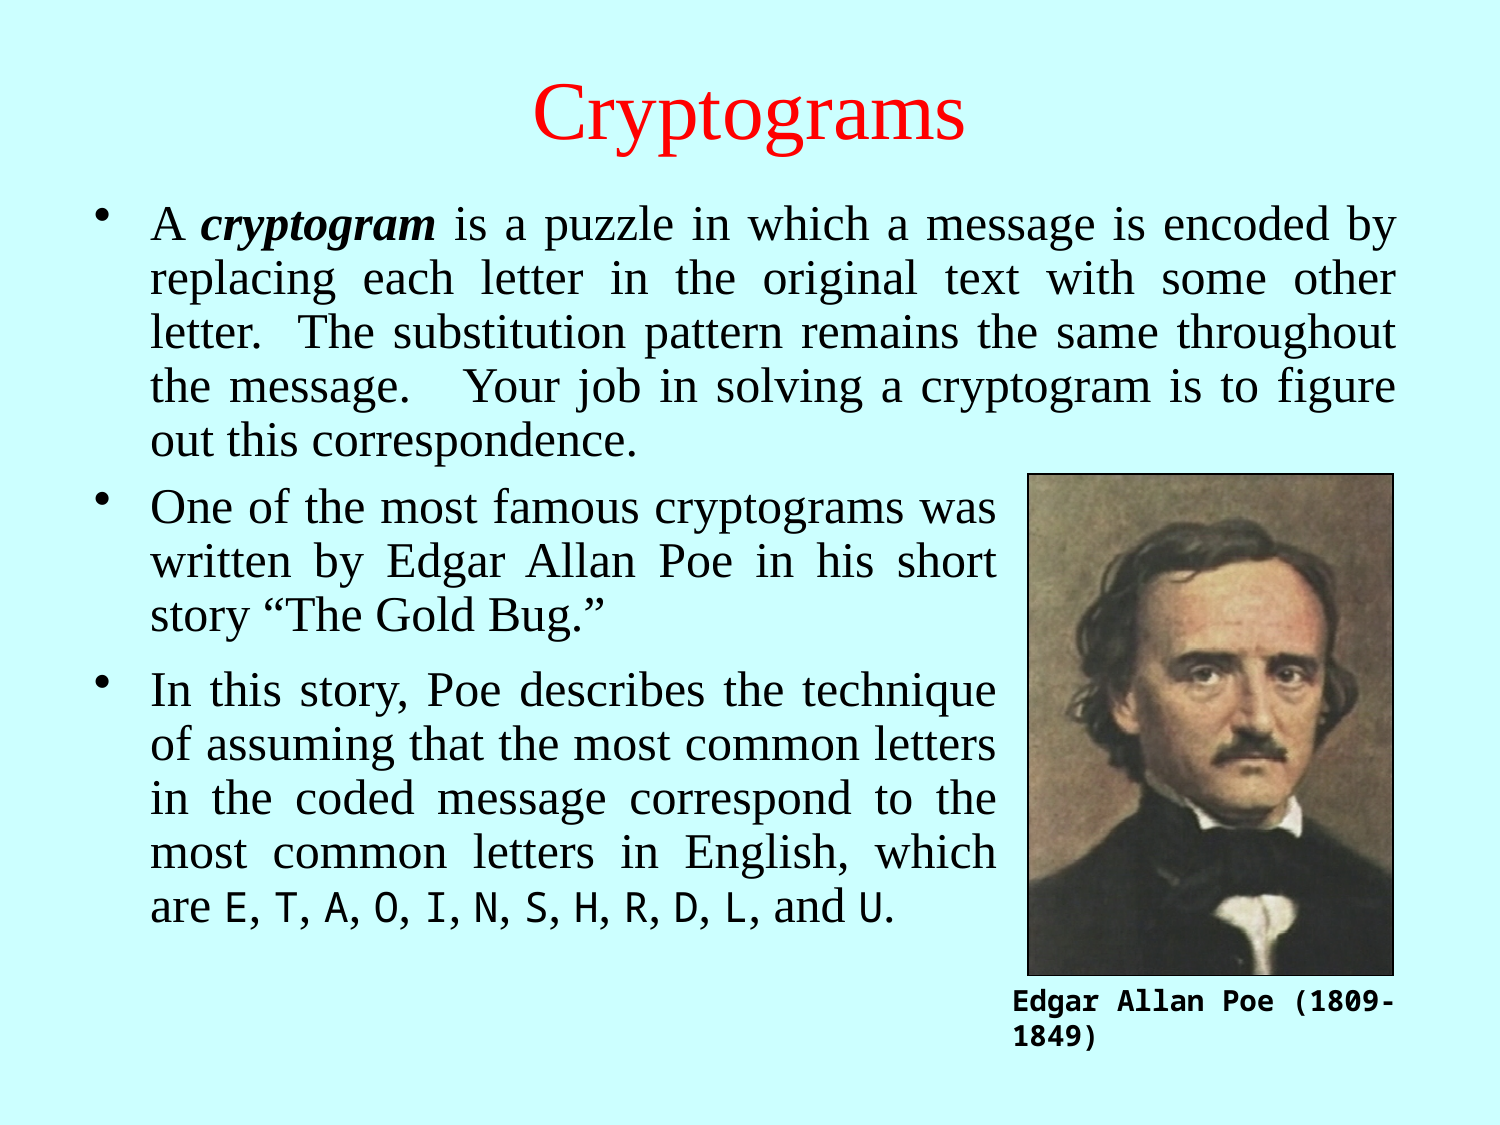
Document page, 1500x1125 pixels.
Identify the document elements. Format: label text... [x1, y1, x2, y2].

title Cryptograms [0, 12, 1500, 201]
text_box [78, 472, 1423, 1026]
text_box A cryptogram is a puzzle in which a message is encoded by replacing each letter in the original text with some other letter. The substitution pattern remains the same throughout the message. Your job in solving a cryptogram is to figure out this correspondence. [79, 189, 1413, 471]
